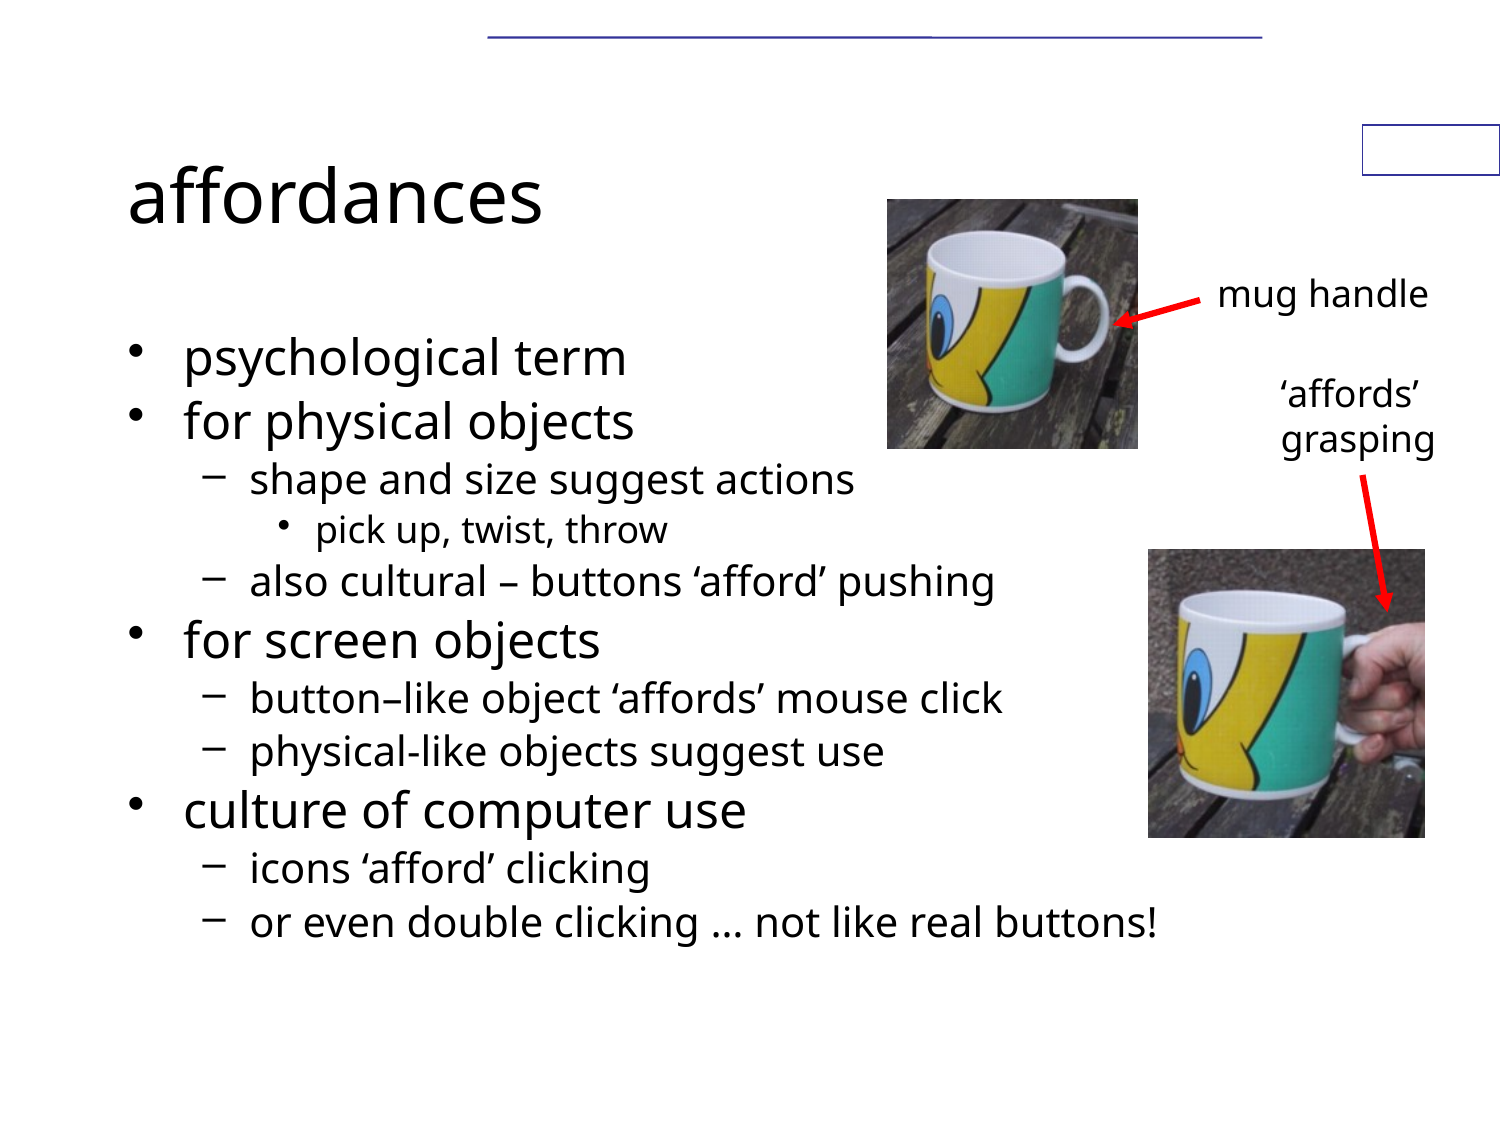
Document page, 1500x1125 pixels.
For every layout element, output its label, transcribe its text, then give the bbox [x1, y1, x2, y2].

list psychological term for physical objects shape and size suggest actions pick up, twist, throw also cultural – buttons ‘afford’ pushing for screen objects button–like object ‘affords’ mouse click physical-like objects suggest use culture of computer use icons ‘afford’ clicking or even double clicking … not like real buttons! [112, 324, 1388, 1000]
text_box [886, 199, 1451, 450]
title affordances [112, 99, 1238, 288]
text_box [1147, 361, 1456, 838]
